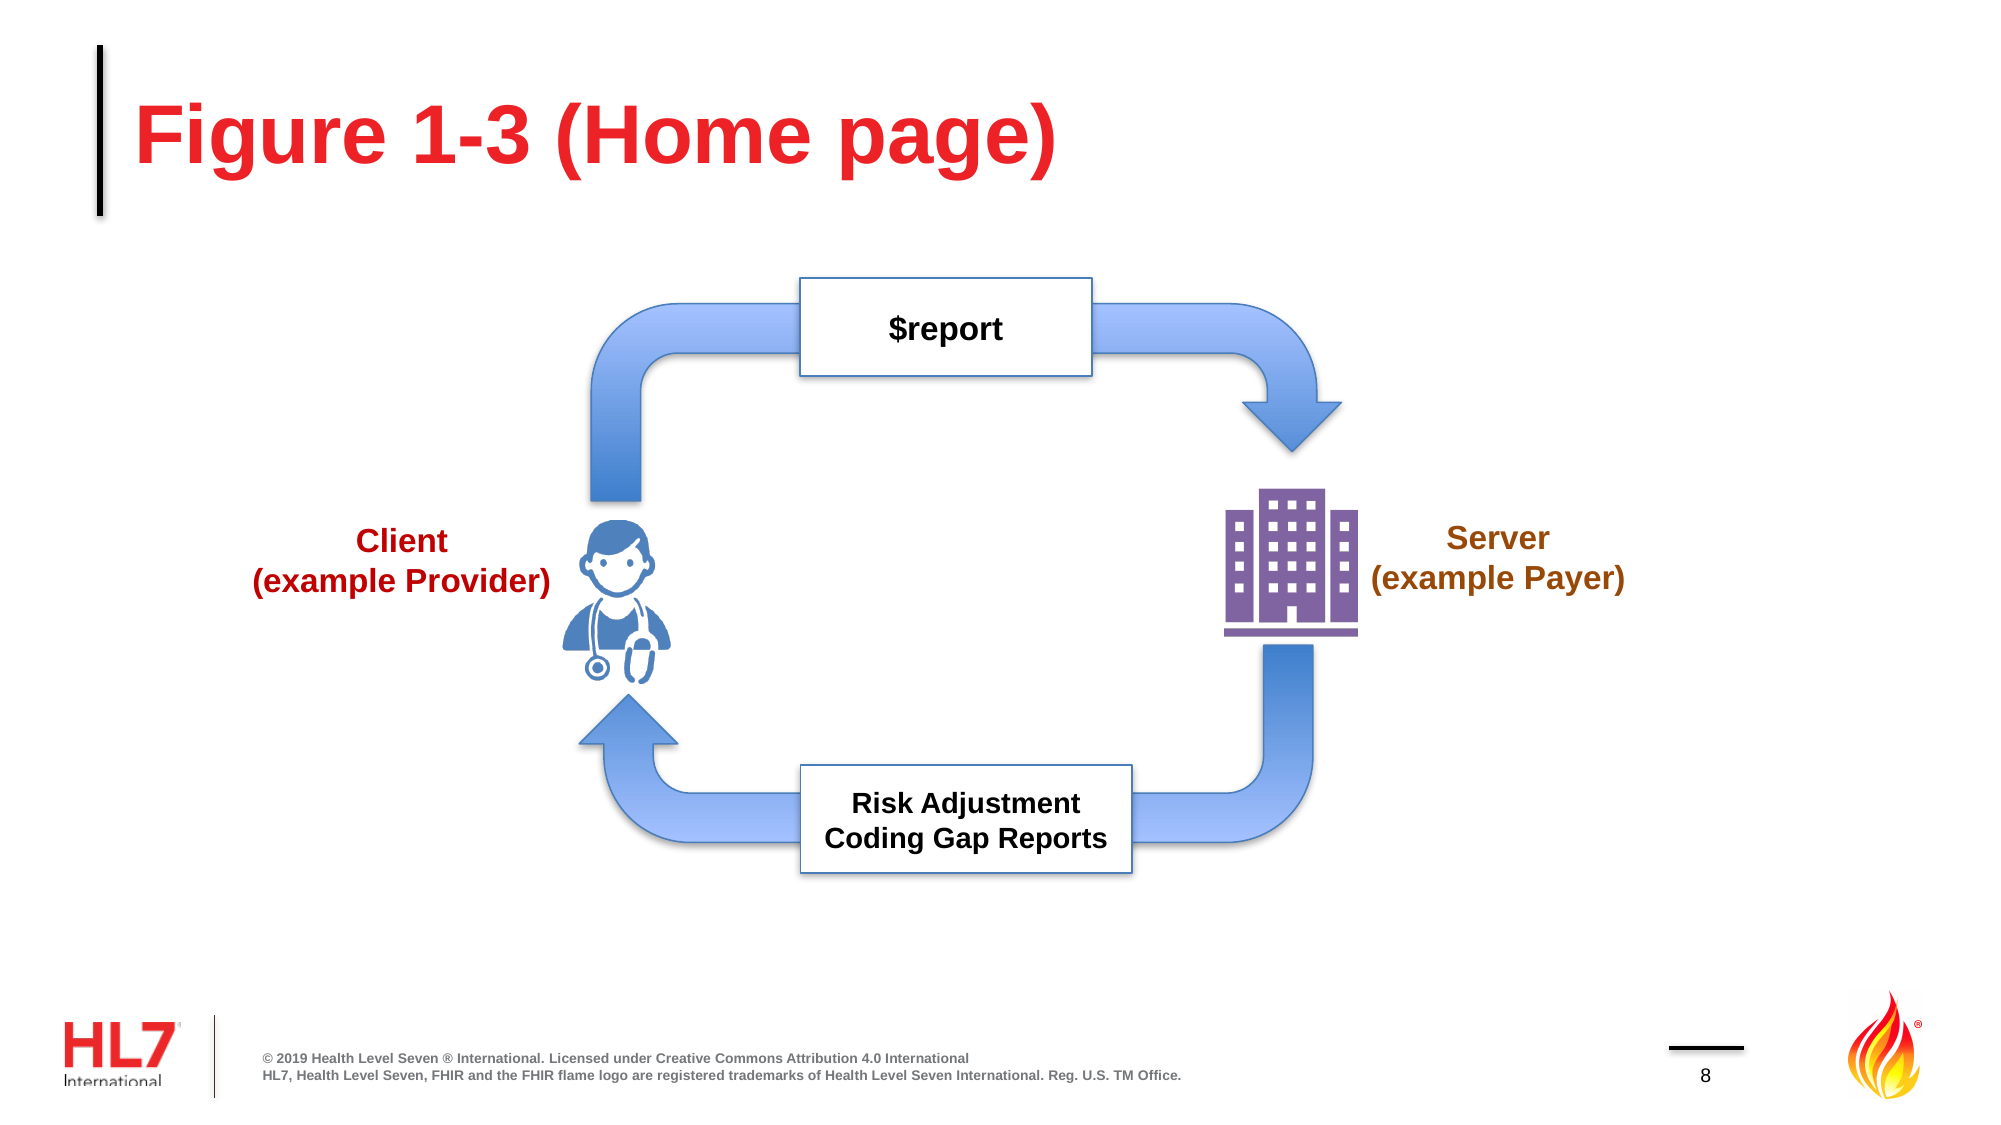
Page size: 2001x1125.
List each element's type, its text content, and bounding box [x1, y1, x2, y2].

title Figure 1-3 (Home page) [134, 45, 1935, 217]
text_box Client (example Provider) [224, 511, 580, 607]
text_box [590, 302, 794, 502]
picture [562, 520, 671, 685]
text_box [1097, 302, 1343, 453]
picture [1224, 488, 1359, 637]
slide_number 8 [1676, 1051, 1736, 1087]
text_box $report [799, 277, 1093, 377]
text_box Risk Adjustment Coding Gap Reports [800, 764, 1133, 874]
footer © 2019 Health Level Seven ® International. Licensed under Creative Commons Attribution 4.0 International HL7, Health Level Seven, FHIR and the FHIR flame logo are registered trademarks of Health Level Seven International. Reg. U.S. TM Office. [262, 1048, 1254, 1083]
list [134, 248, 1935, 987]
text_box [578, 694, 795, 844]
text_box Server (example Payer) [1363, 508, 1672, 604]
picture [1848, 990, 1922, 1099]
text_box [1138, 645, 1314, 844]
